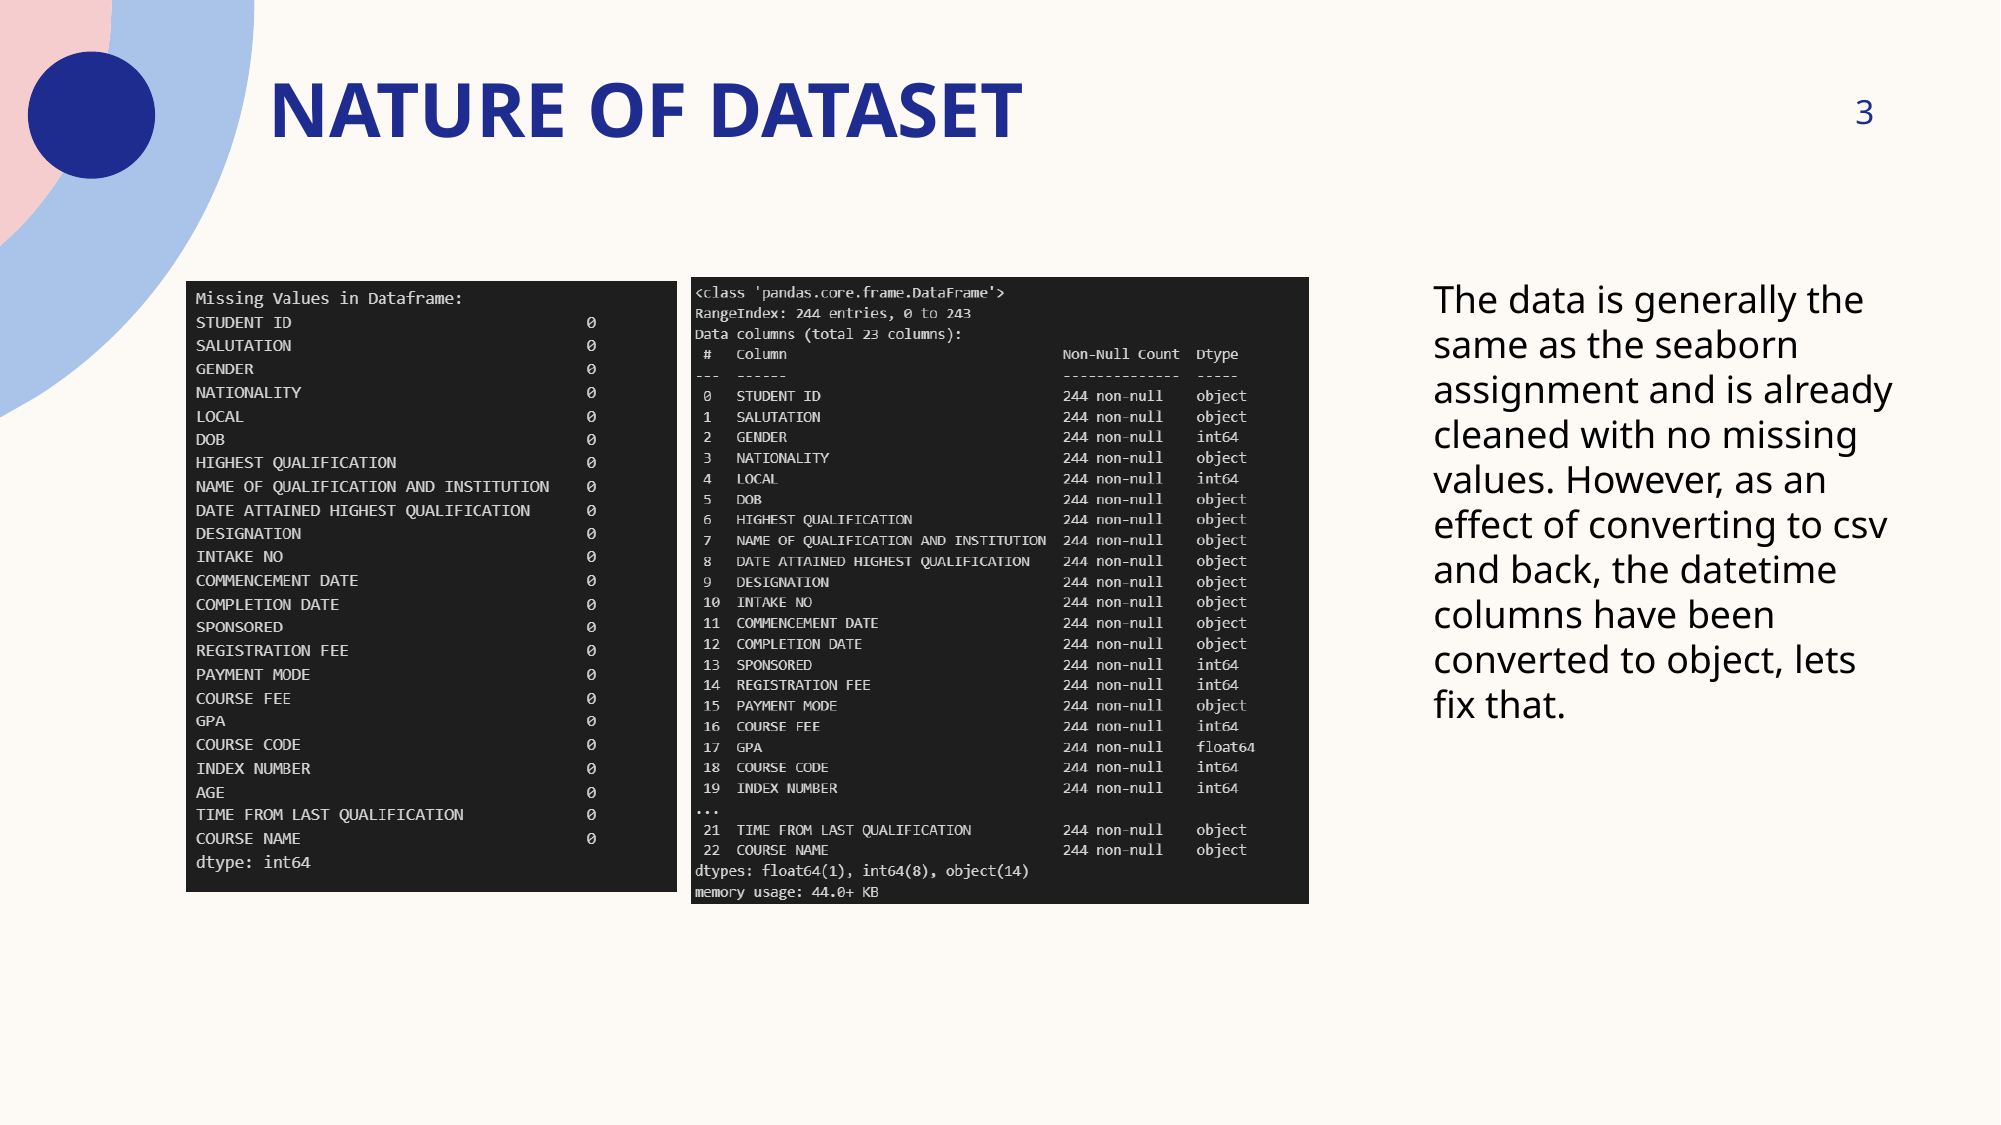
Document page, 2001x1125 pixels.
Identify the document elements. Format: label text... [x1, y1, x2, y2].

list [186, 281, 677, 892]
slide_number 3 [1699, 75, 1875, 153]
title Nature of dataset [253, 0, 1875, 153]
picture [691, 277, 1309, 904]
text_box The data is generally the same as the seaborn assignment and is already cleaned with no missing values. However, as an effect of converting to csv and back, the datetime columns have been converted to object, lets fix that. [1418, 268, 1919, 734]
